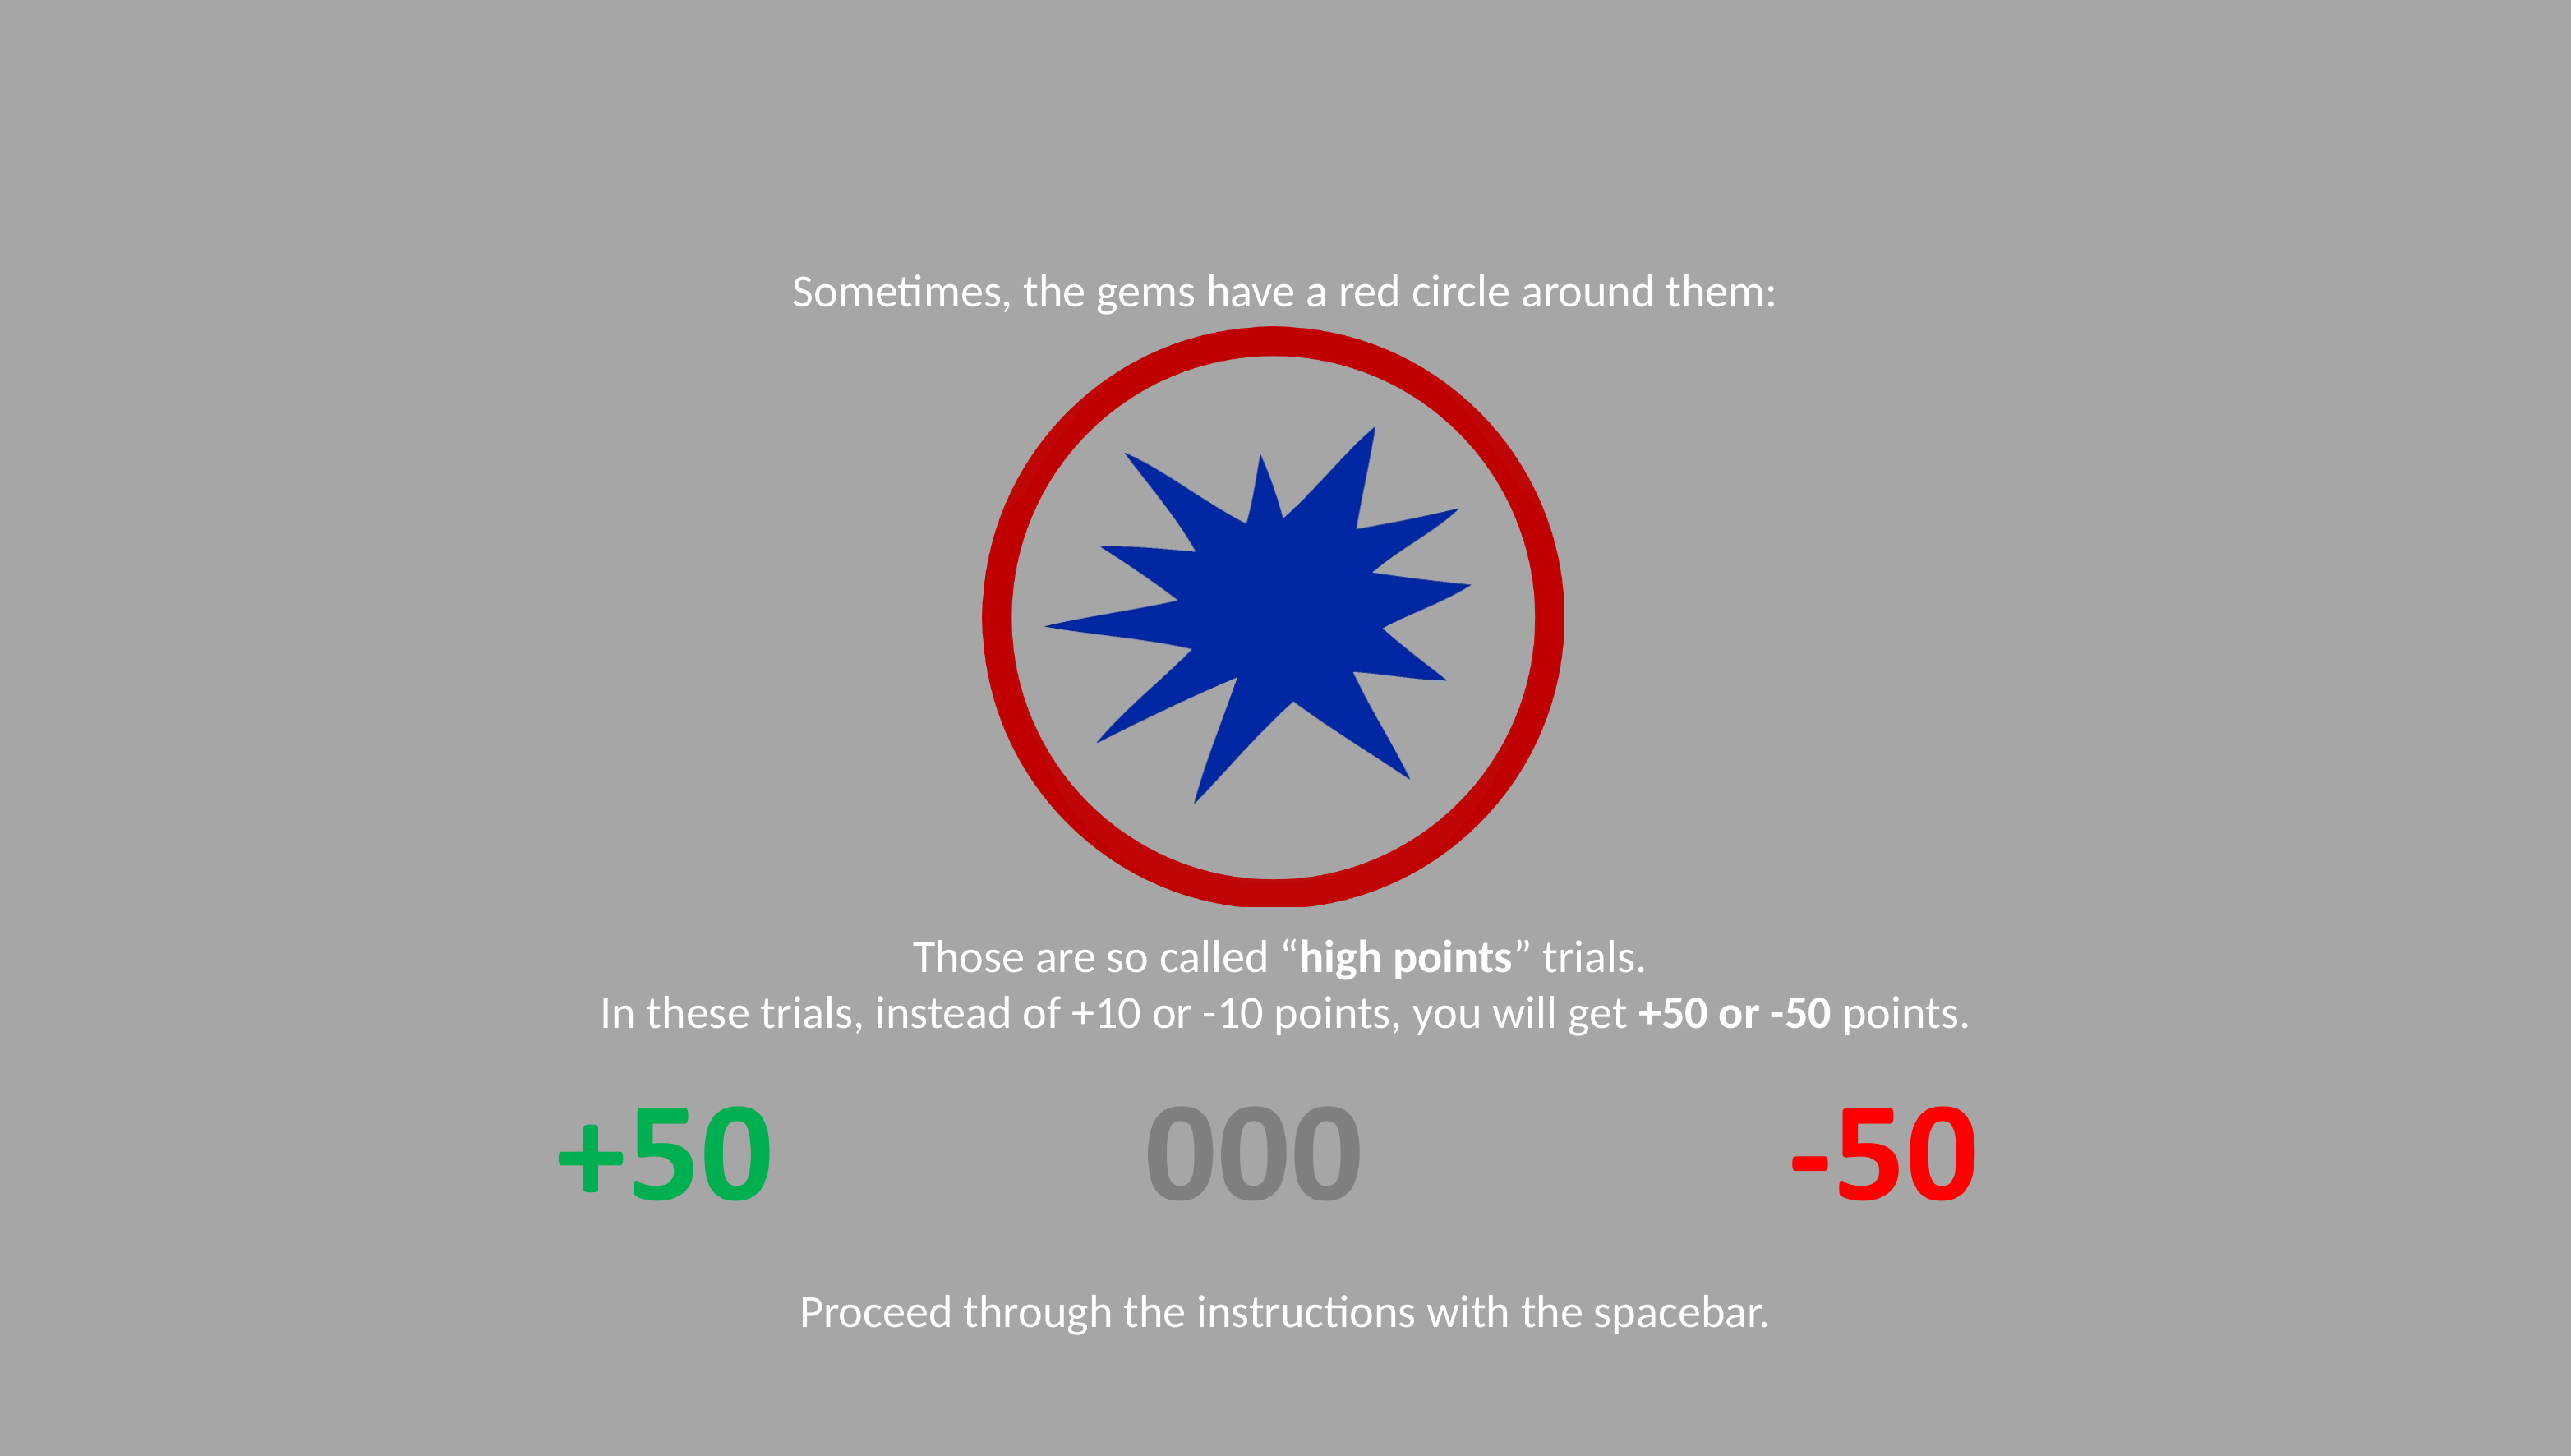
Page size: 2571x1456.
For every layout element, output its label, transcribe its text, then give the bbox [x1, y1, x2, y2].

text_box Proceed through the instructions with the spacebar. [910, 1274, 1007, 1343]
picture [421, 907, 907, 1394]
picture [982, 326, 1565, 1394]
text_box Proceed through the instructions with the spacebar. [1500, 1274, 1636, 1343]
title Sometimes, the gems have a red circle around them: Those are so called “high points” trials. In these trials, instead of +10 or -10 points, you will get +50 or -50 points. [0, 249, 2571, 1255]
picture [1640, 907, 2126, 1394]
